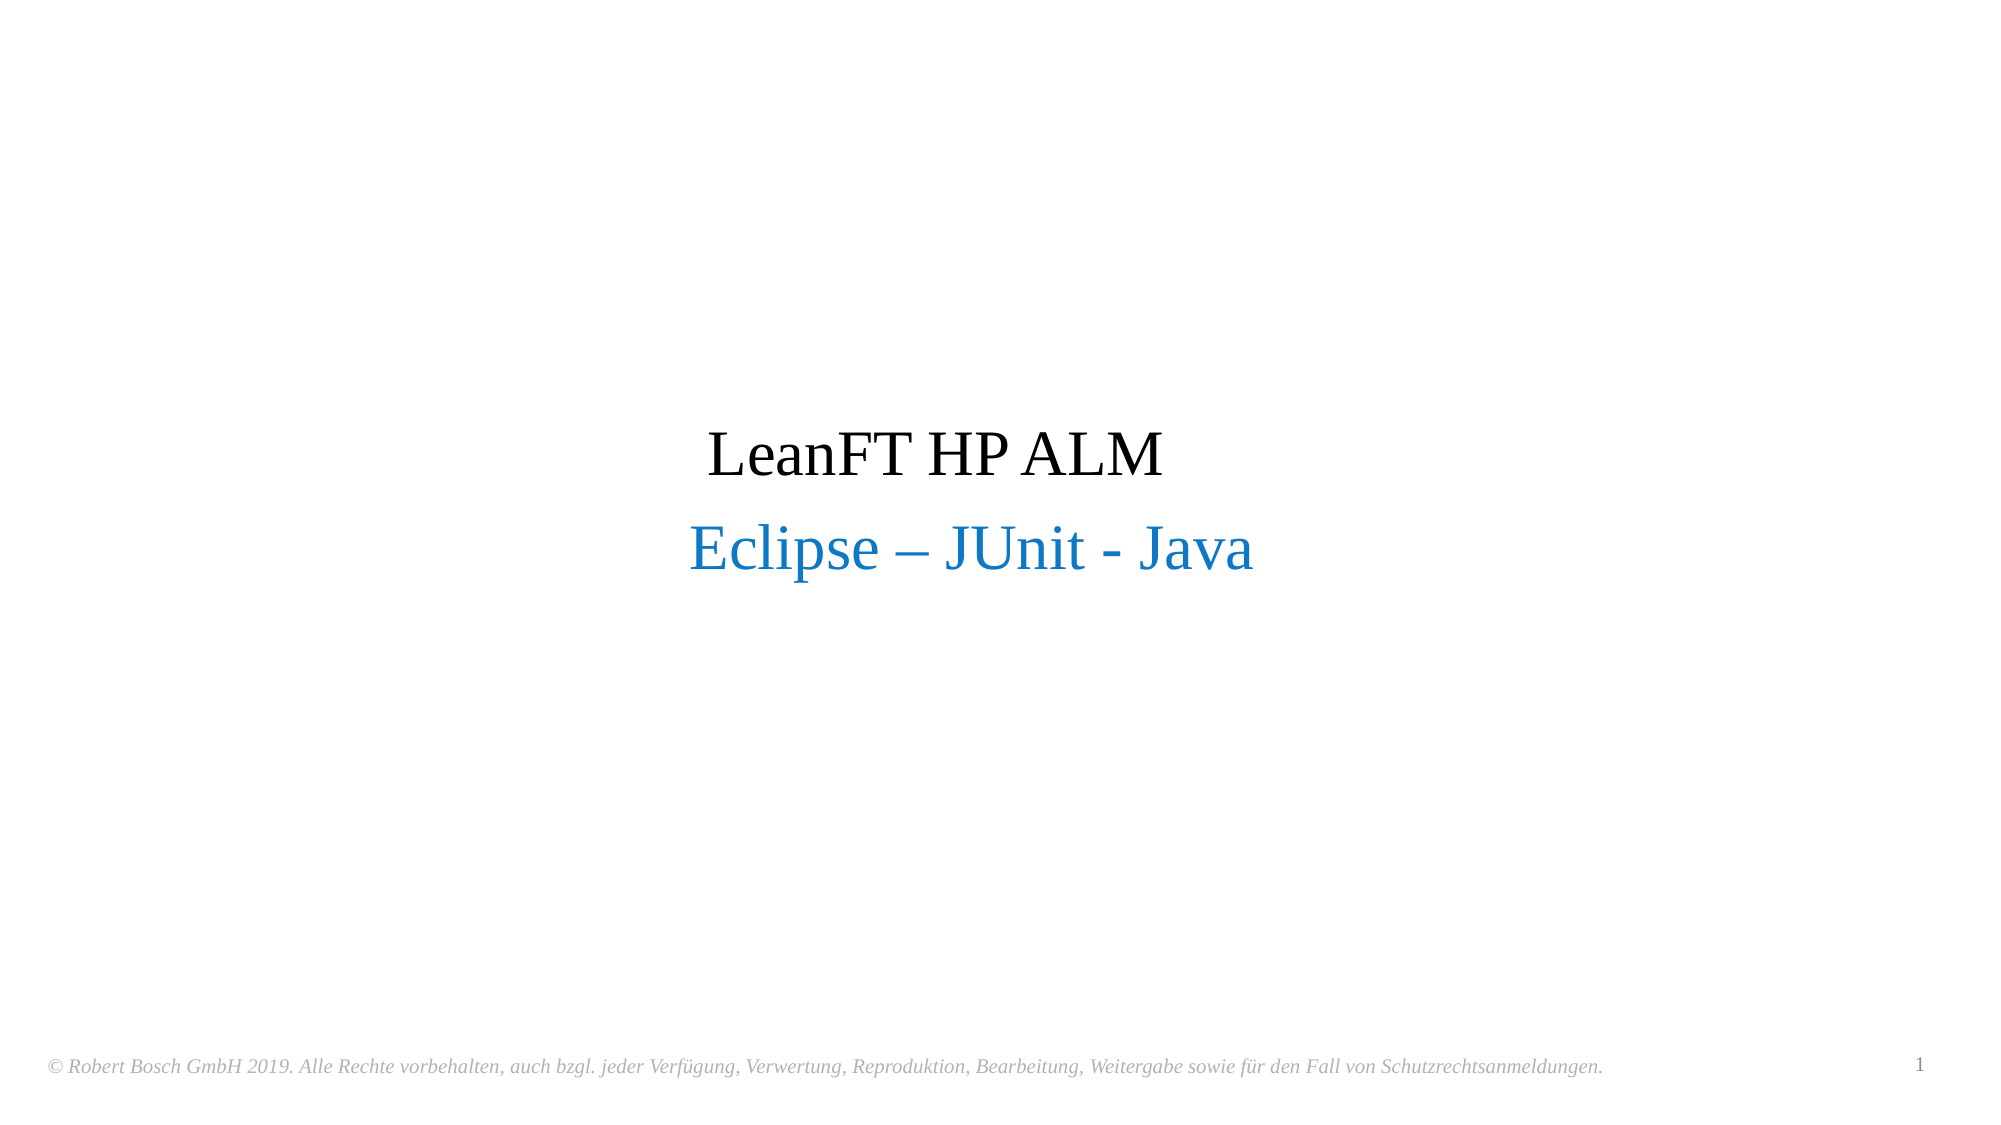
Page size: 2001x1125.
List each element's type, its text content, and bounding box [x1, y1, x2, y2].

text_box Eclipse – JUnit - Java [689, 513, 1361, 585]
slide_number 1 [1490, 1042, 1941, 1084]
text_box LeanFT HP ALM [707, 420, 1899, 492]
footer © Robert Bosch GmbH 2019. Alle Rechte vorbehalten, auch bzgl. jeder Verfügung, Verwertung, Reproduktion, Bearbeitung, Weitergabe sowie für den Fall von Schutzrechtsanmeldungen. [47, 1050, 1920, 1085]
